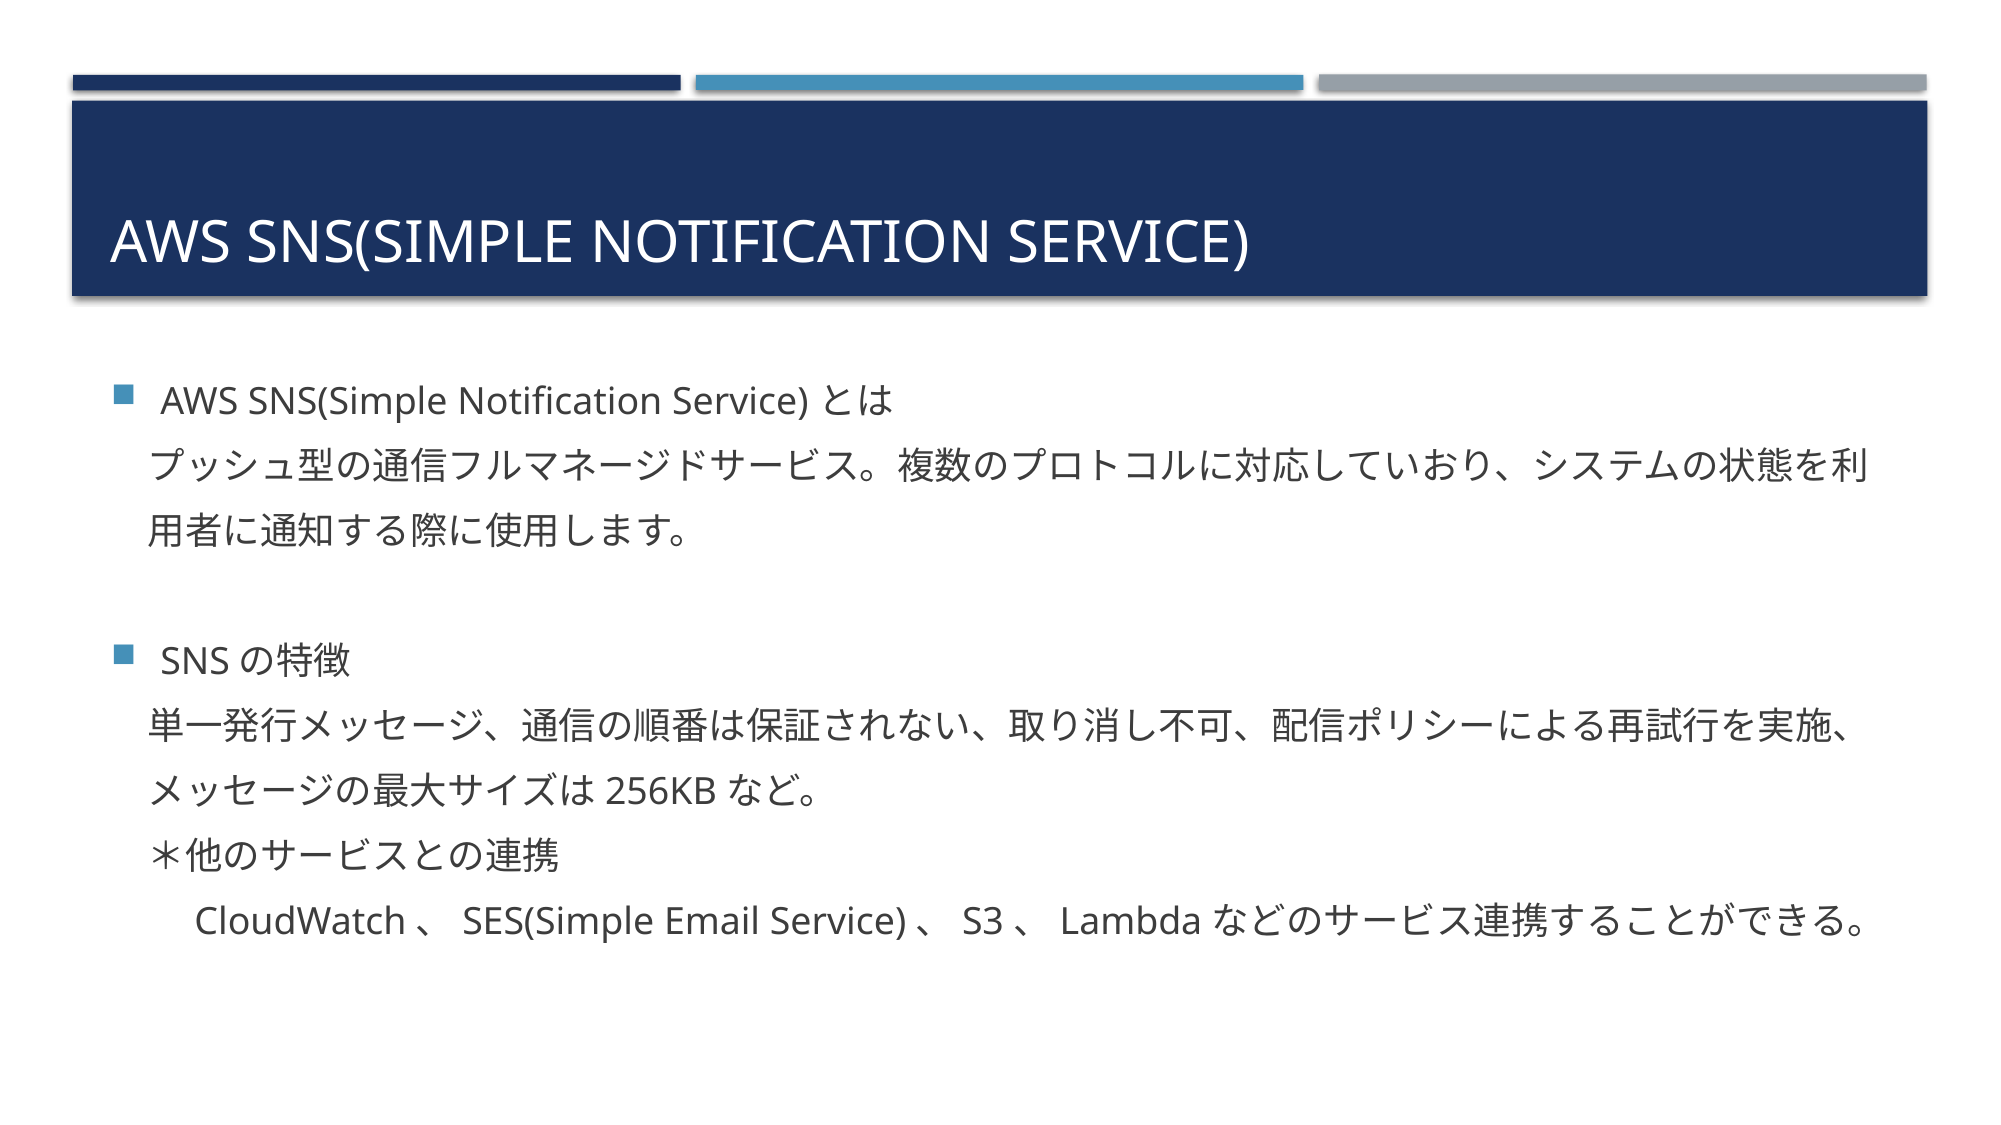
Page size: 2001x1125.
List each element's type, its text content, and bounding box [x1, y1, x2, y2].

list AWS SNS(Simple Notification Service)とは プッシュ型の通信フルマネージドサービス。複数のプロトコルに対応していおり、システムの状態を利 用者に通知する際に使用します。 SNSの特徴 単一発行メッセージ、通信の順番は保証されない、取り消し不可、配信ポリシーによる再試行を実施、 メッセージの最大サイズは256KBなど。 ＊他のサービスとの連携 CloudWatch、SES(Simple Email Service)、S3、Lambdaなどのサービス連携することができる。 [95, 357, 1905, 962]
title AWS SNS(Simple Notification Service) [95, 115, 1905, 282]
